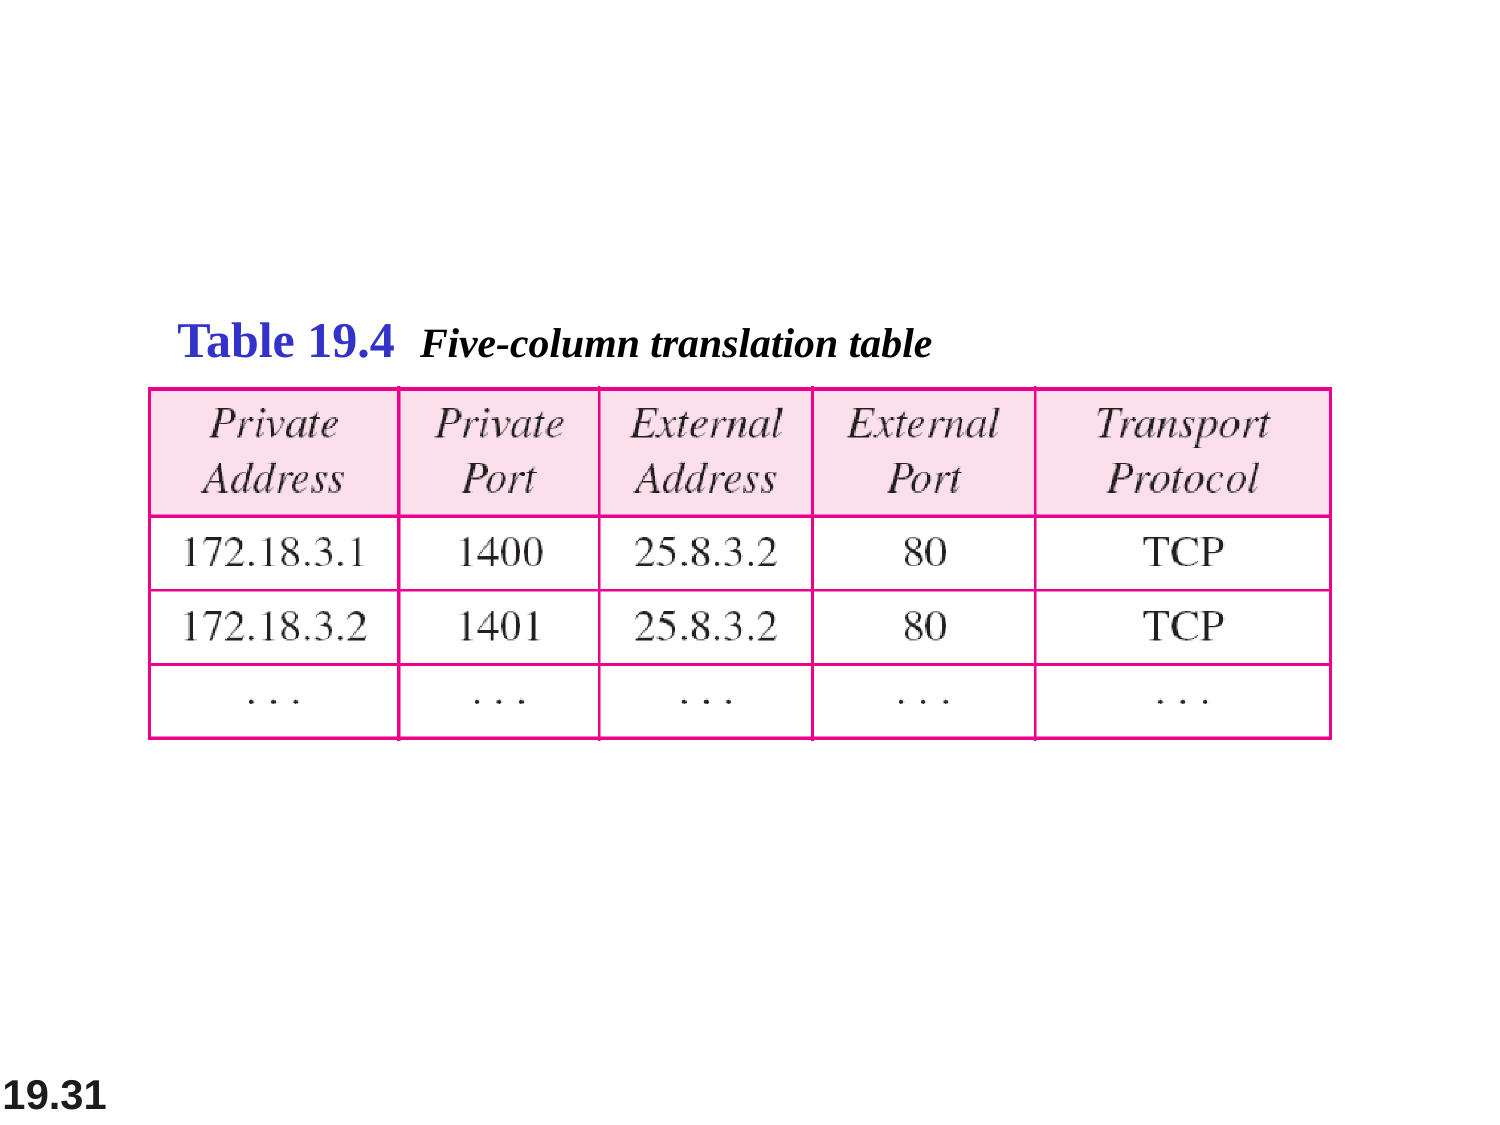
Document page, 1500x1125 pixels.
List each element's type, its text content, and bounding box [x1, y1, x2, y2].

text_box 19.‹#› [0, 1049, 300, 1125]
text_box Table 19.4 Five-column translation table [162, 299, 950, 366]
picture [121, 367, 1379, 757]
